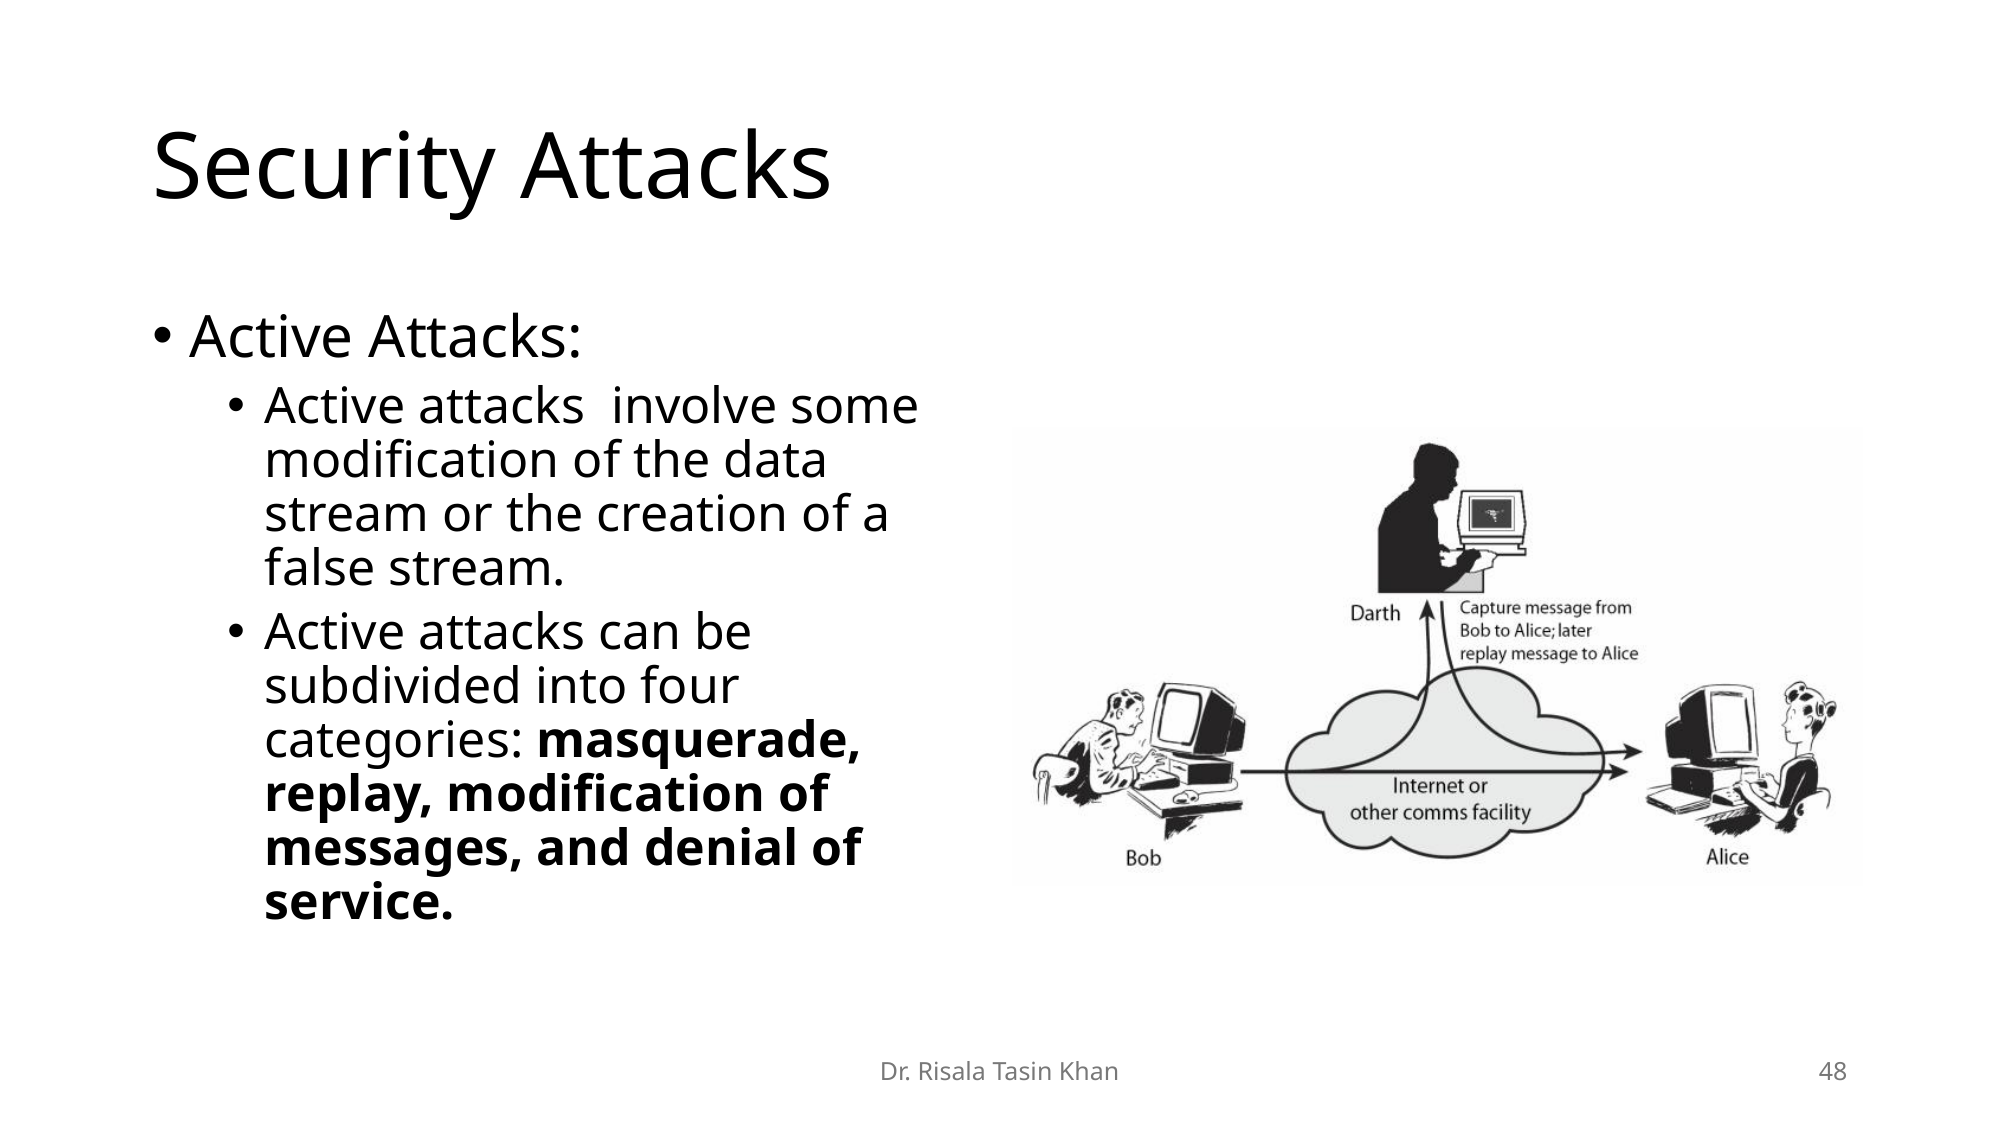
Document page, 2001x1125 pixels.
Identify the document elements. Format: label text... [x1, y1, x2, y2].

footer Dr. Risala Tasin Khan [662, 1042, 1338, 1103]
slide_number 48 [1412, 1042, 1863, 1103]
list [1011, 427, 1863, 886]
list Active Attacks: Active attacks involve some modification of the data stream or the creation of a false stream. Active attacks can be subdivided into four categories: masquerade, replay, modification of messages, and denial of service. [137, 299, 988, 1014]
title Security Attacks [137, 59, 1863, 278]
